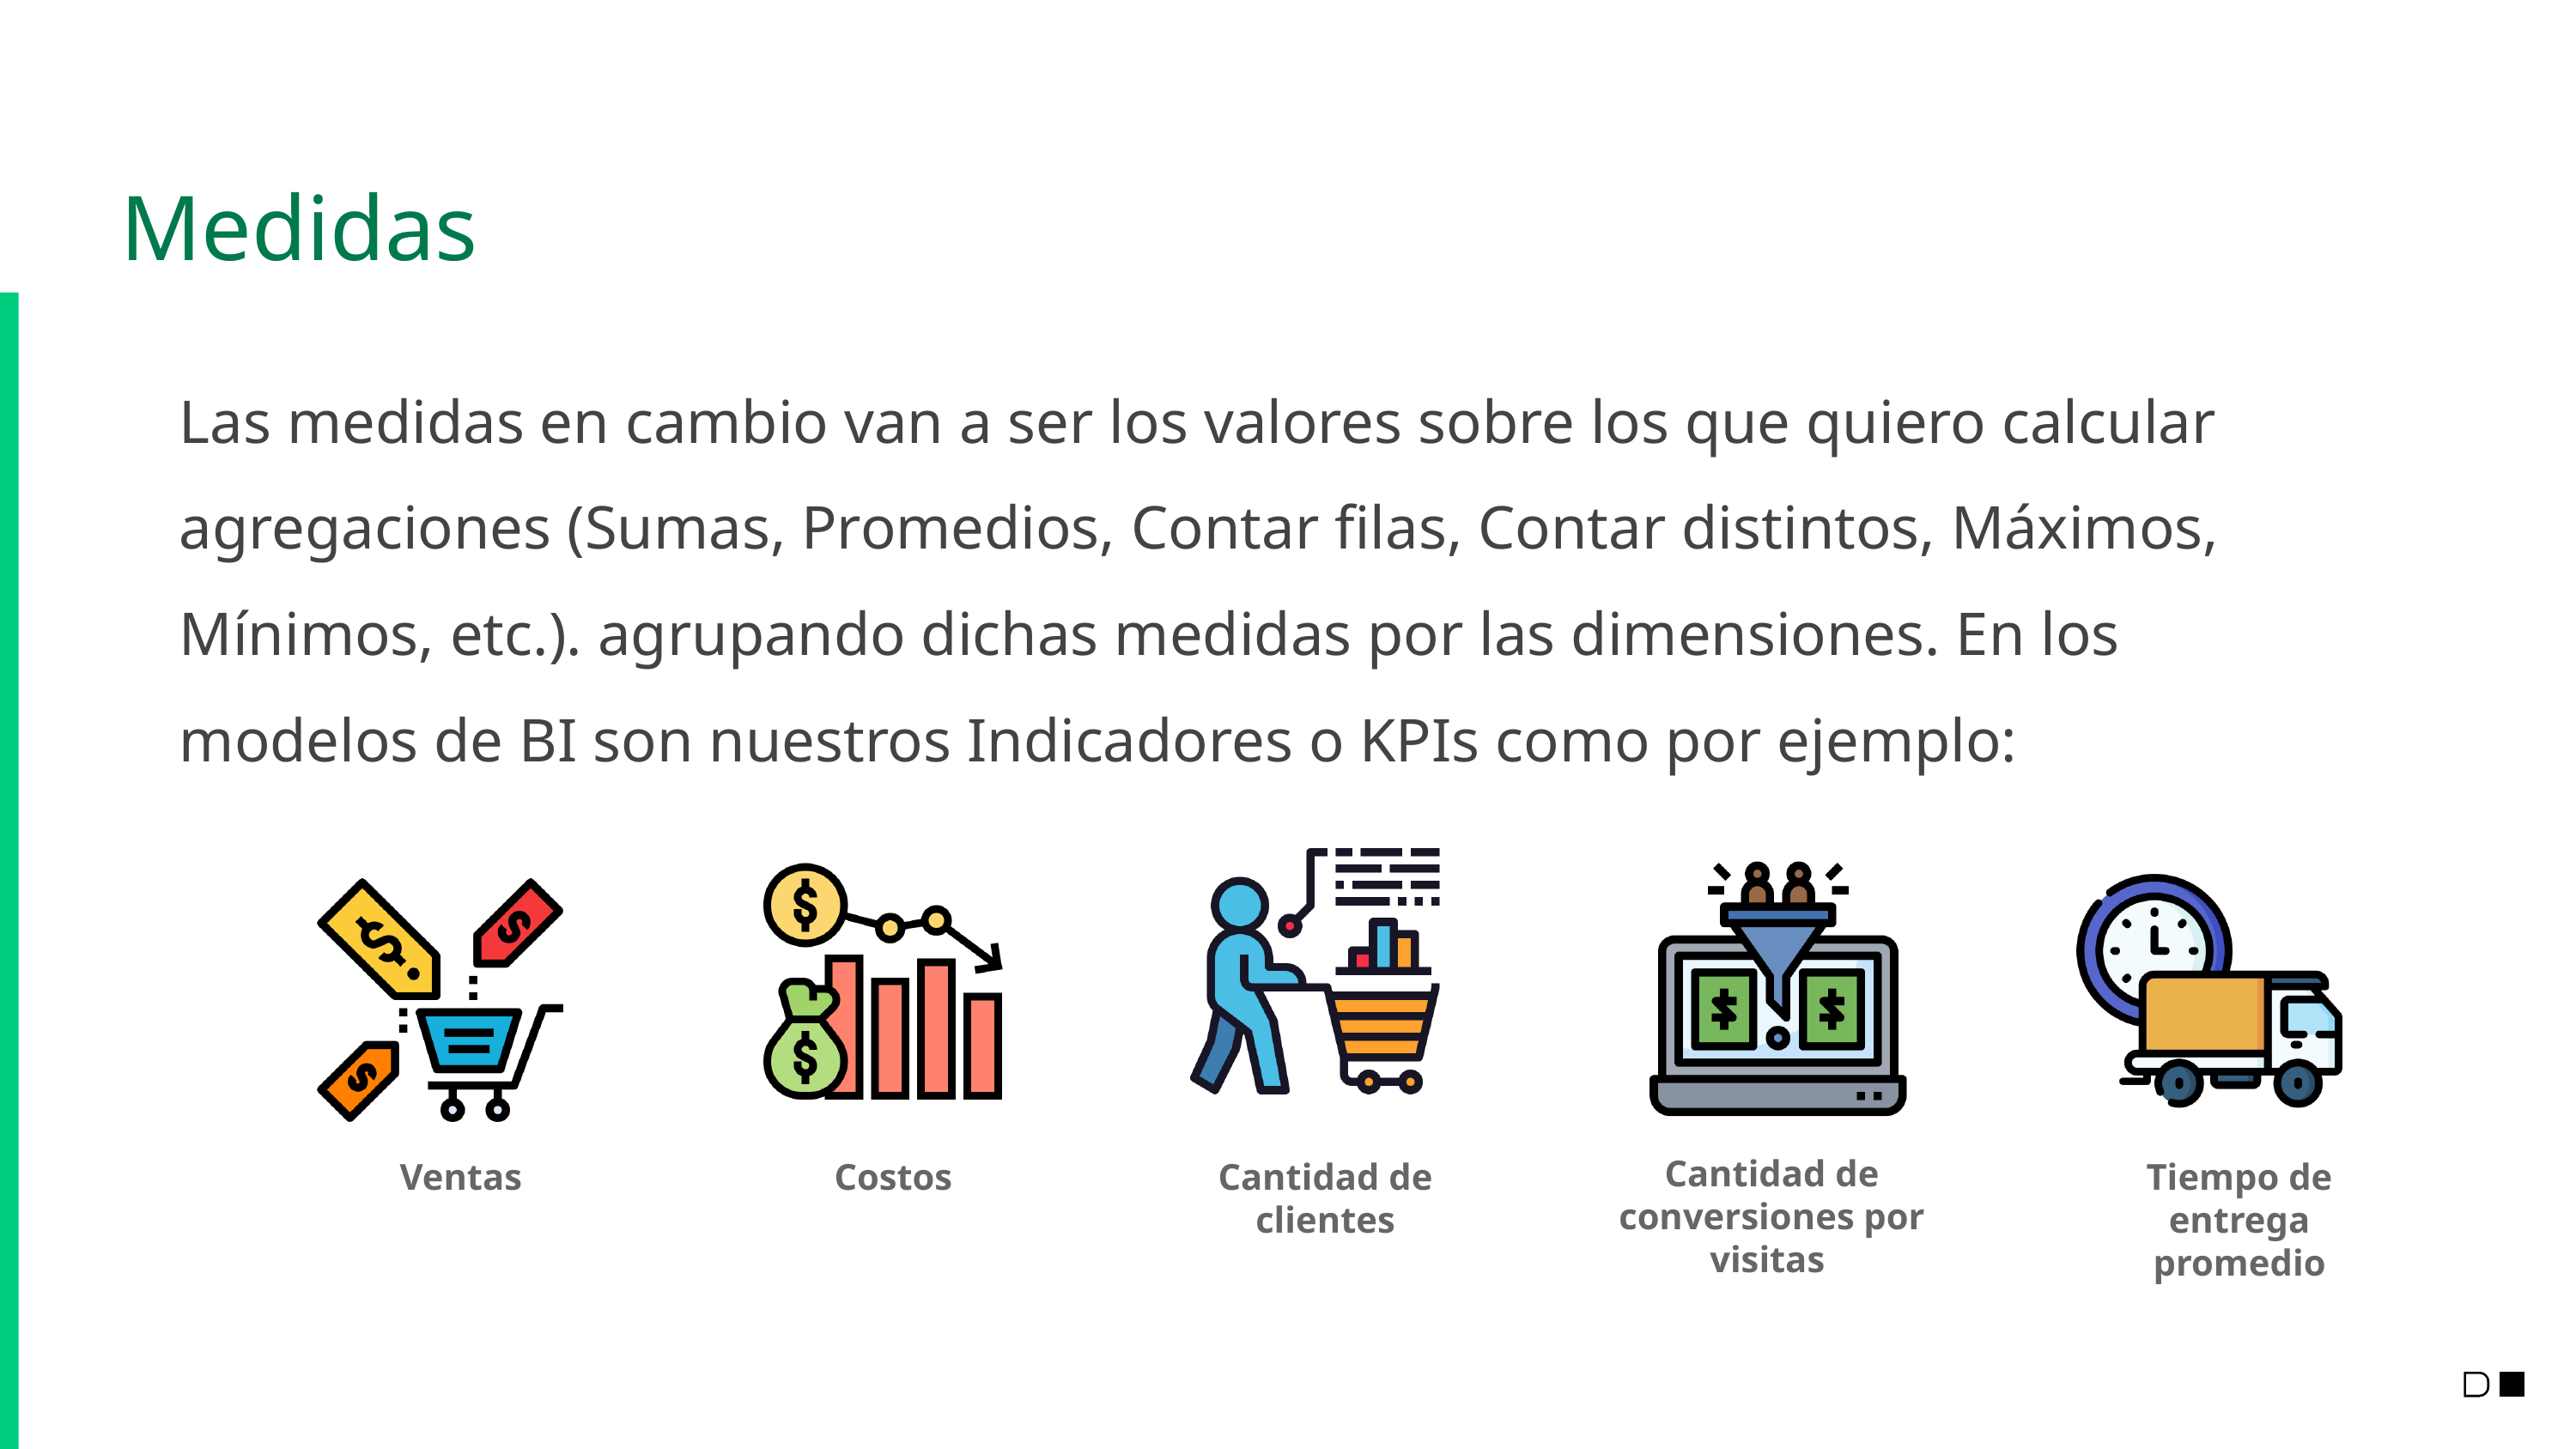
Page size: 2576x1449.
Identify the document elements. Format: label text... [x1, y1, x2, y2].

text_box Costos [726, 1141, 1060, 1210]
picture [1645, 858, 1911, 1120]
picture [317, 878, 563, 1122]
text_box Cantidad de conversiones por visitas [1605, 1138, 1939, 1294]
title Medidas [120, 158, 2456, 267]
text_box Cantidad de clientes [1158, 1141, 1492, 1253]
text_box Ventas [294, 1141, 629, 1210]
text_box Tiempo de entrega promedio [2072, 1141, 2407, 1296]
picture [1182, 840, 1448, 1103]
picture [2076, 859, 2342, 1122]
list Las medidas en cambio van a ser los valores sobre los que quiero calcular agregaciones (Sumas, Promedios, Contar filas, Contar distintos, Máximos, Mínimos, etc.). agrupando dichas medidas por las dimensiones. En los modelos de BI son nuestros Indicadores o KPIs como por ejemplo: [179, 336, 2373, 1194]
picture [759, 859, 1006, 1103]
